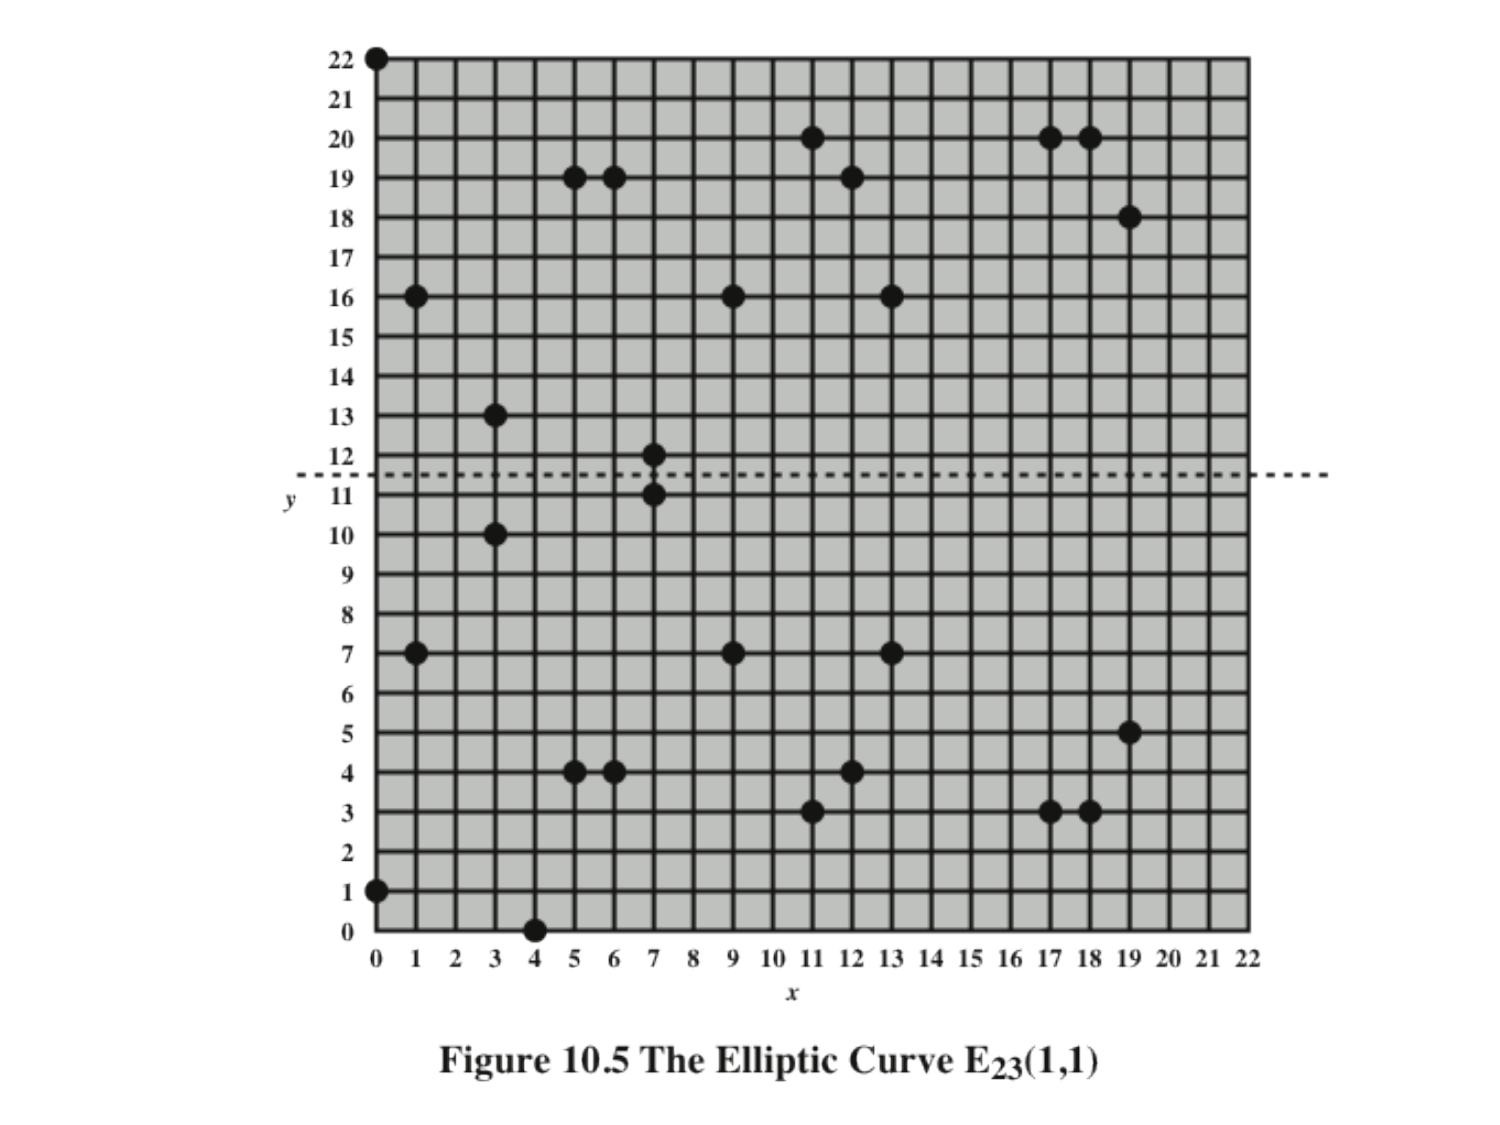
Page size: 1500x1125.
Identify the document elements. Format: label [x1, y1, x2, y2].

picture [224, 0, 1366, 1125]
